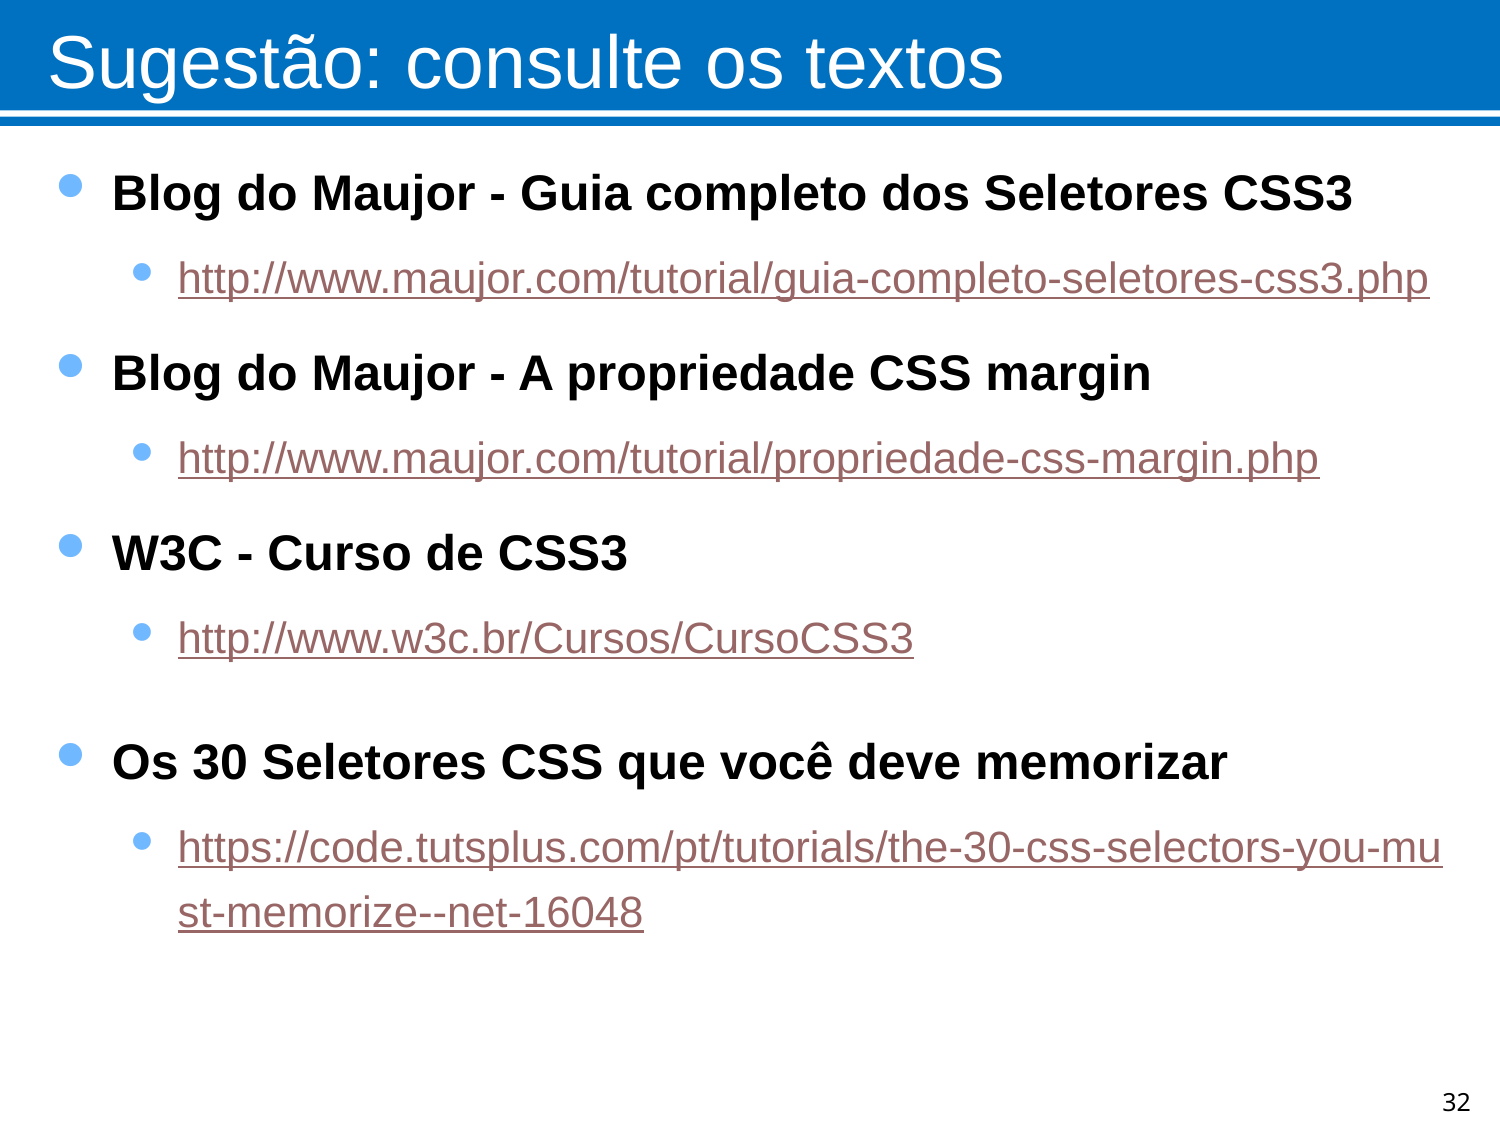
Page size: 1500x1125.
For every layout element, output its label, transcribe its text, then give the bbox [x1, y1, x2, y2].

title Sugestão: consulte os textos [31, 0, 1500, 134]
list Blog do Maujor - Guia completo dos Seletores CSS3 http://www.maujor.com/tutorial/guia-completo-seletores-css3.php Blog do Maujor - A propriedade CSS margin http://www.maujor.com/tutorial/propriedade-css-margin.php W3C - Curso de CSS3 http://www.w3c.br/Cursos/CursoCSS3 Os 30 Seletores CSS que você deve memorizar https://code.tutsplus.com/pt/tutorials/the-30-css-selectors-you-must-memorize--net-16048 [40, 128, 1471, 1051]
slide_number 32 [1135, 1052, 1487, 1125]
